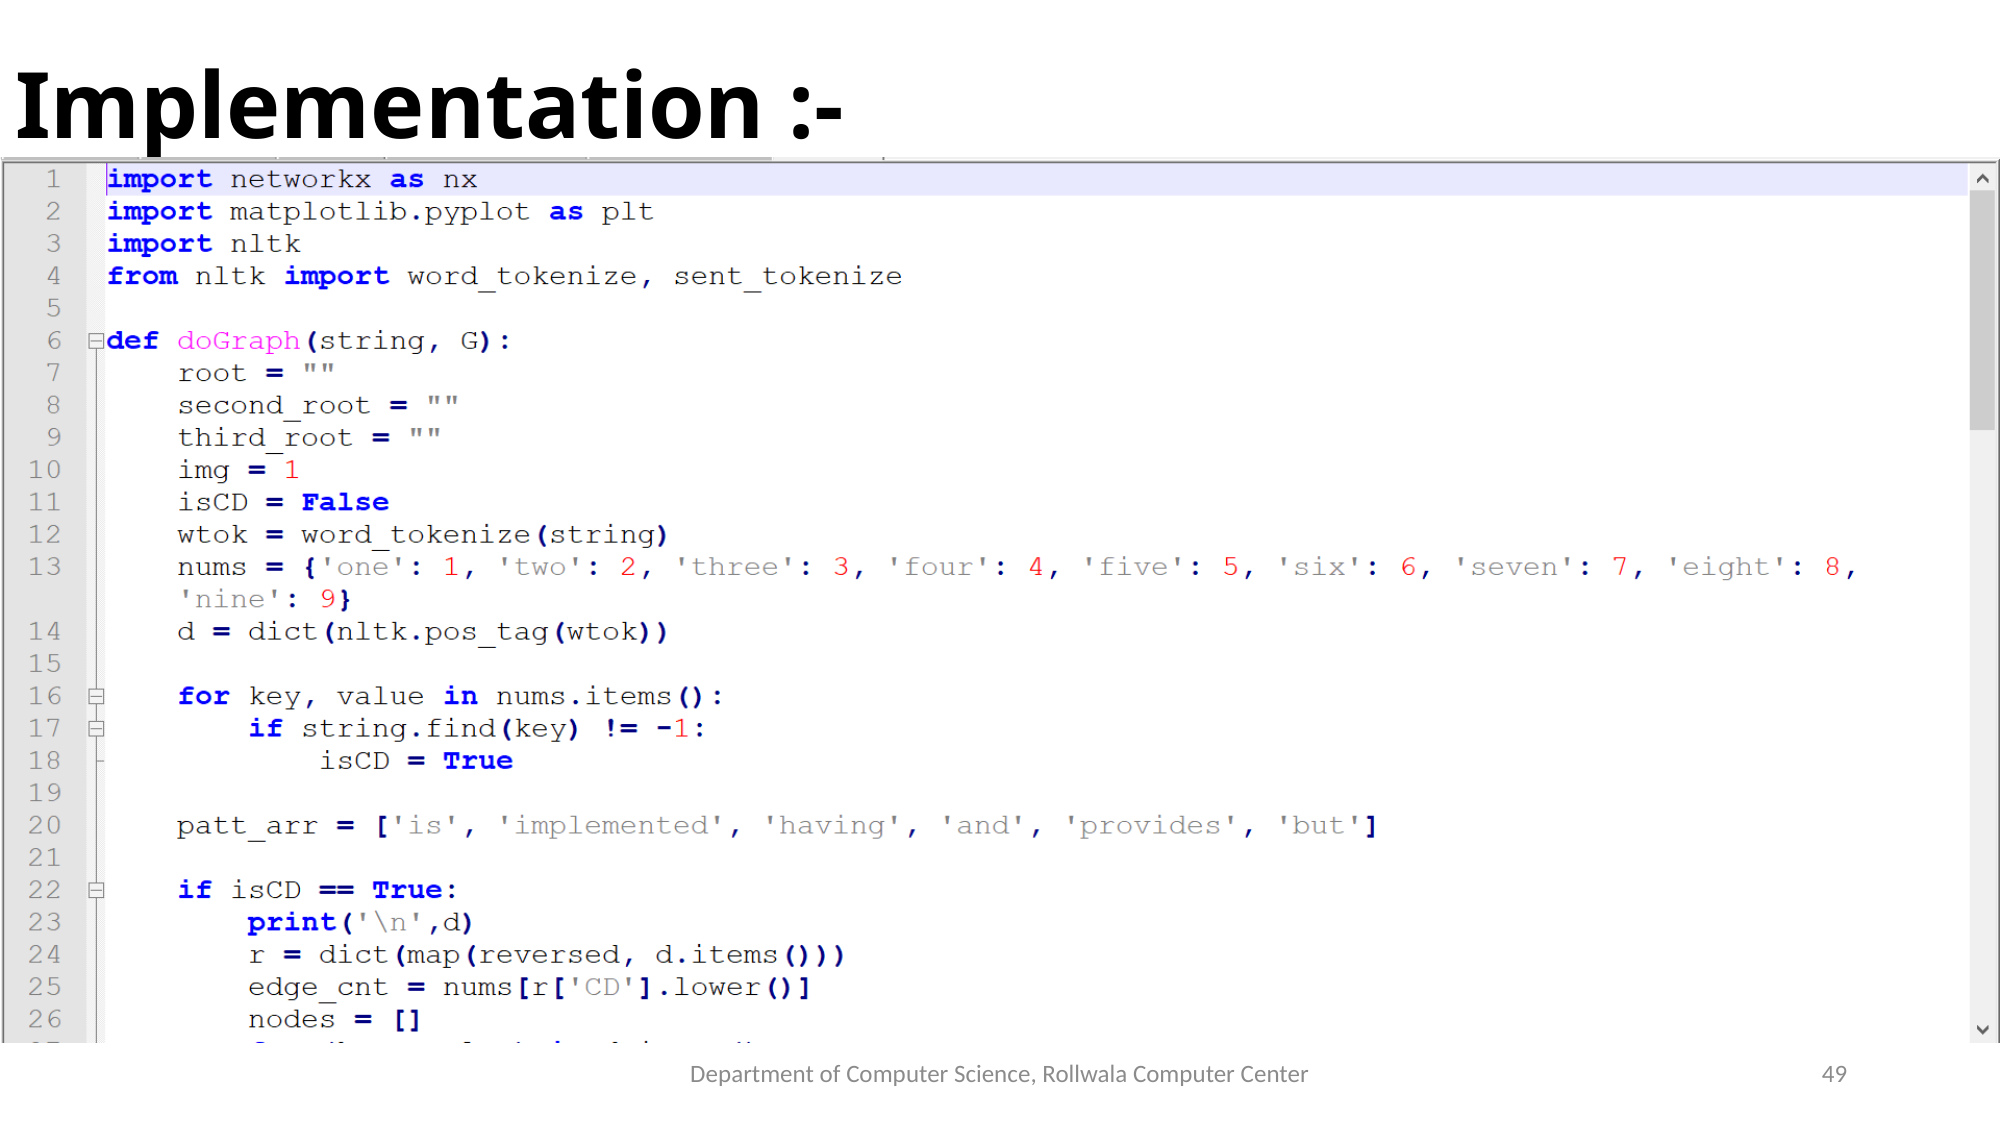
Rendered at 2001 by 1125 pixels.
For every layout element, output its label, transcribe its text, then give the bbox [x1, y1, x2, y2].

slide_number 49 [1412, 1043, 1863, 1103]
picture [0, 157, 2000, 1043]
title Implementation :- [0, 0, 1725, 157]
footer Department of Computer Science, Rollwala Computer Center [662, 1043, 1338, 1103]
